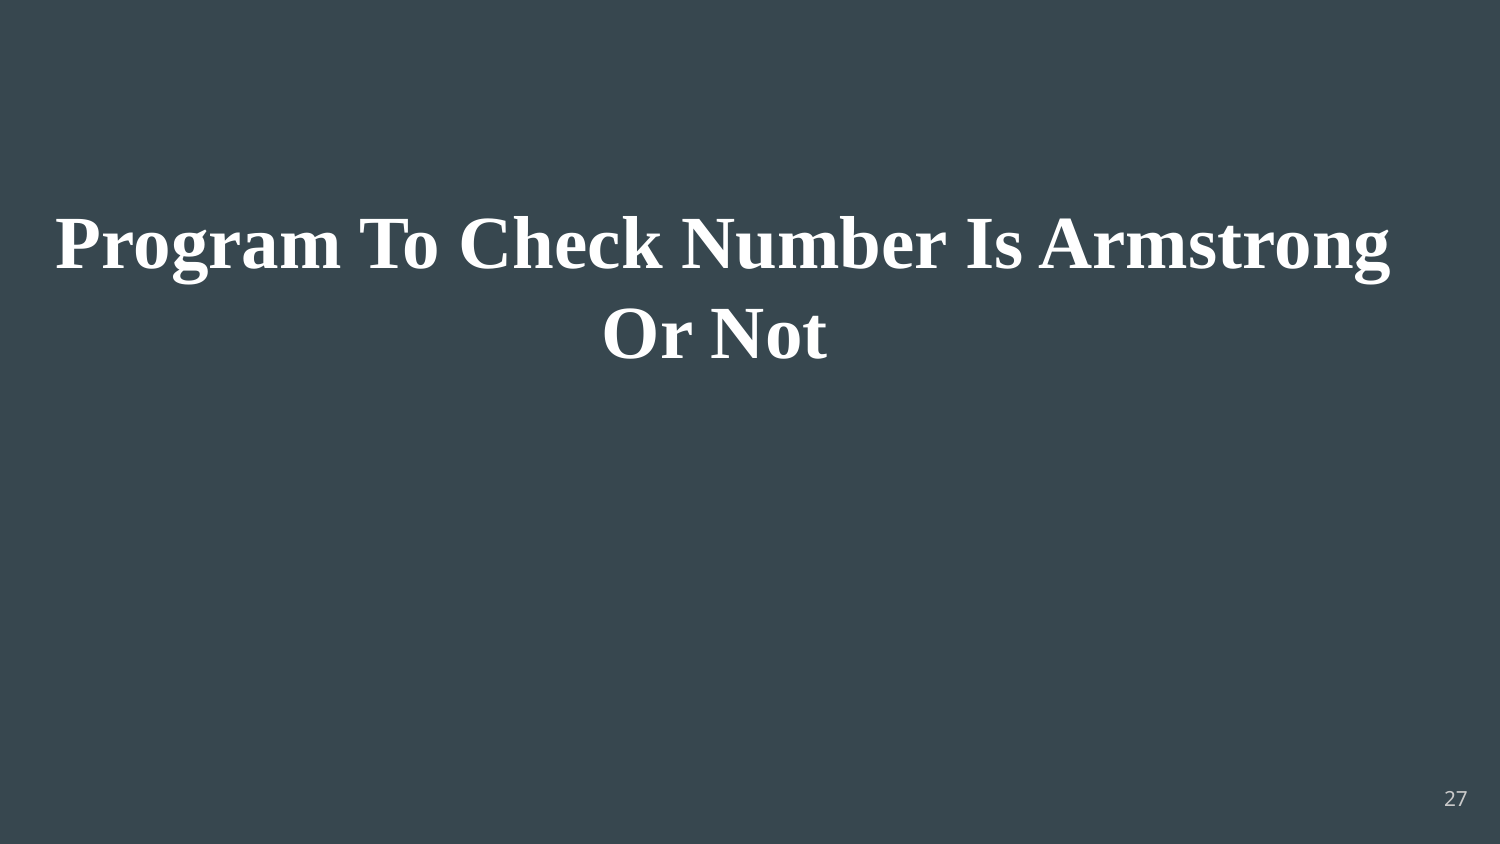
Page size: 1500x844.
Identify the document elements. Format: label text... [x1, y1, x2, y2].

slide_number 27 [1392, 767, 1483, 833]
title Program To Check Number Is Armstrong Or Not [25, 78, 1423, 389]
